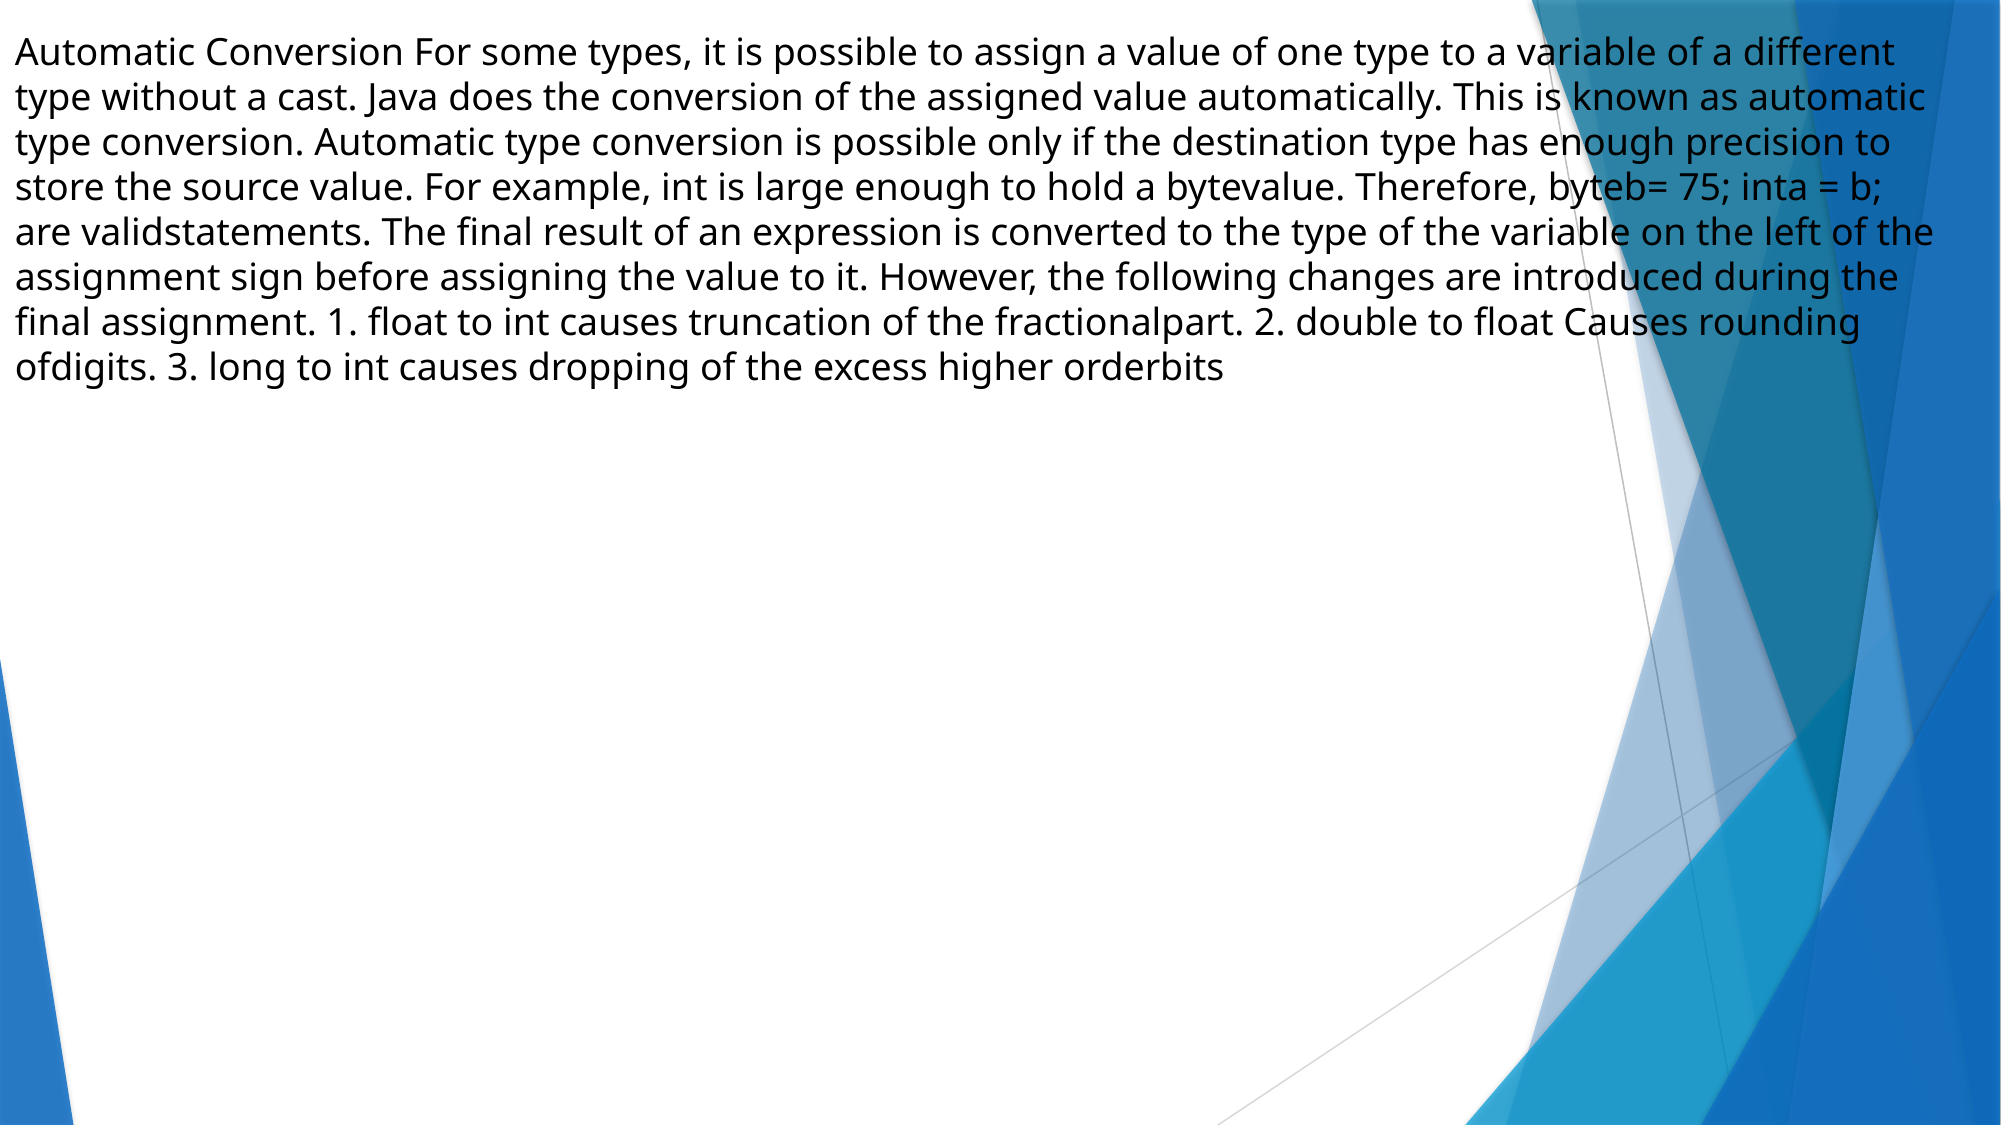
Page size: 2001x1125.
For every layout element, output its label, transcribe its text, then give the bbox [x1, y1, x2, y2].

text_box Automatic Conversion For some types, it is possible to assign a value of one type to a variable of a different type without a cast. Java does the conversion of the assigned value automatically. This is known as automatic type conversion. Automatic type conversion is possible only if the destination type has enough precision to store the source value. For example, int is large enough to hold a bytevalue. Therefore, byteb= 75; inta = b; are validstatements. The final result of an expression is converted to the type of the variable on the left of the assignment sign before assigning the value to it. However, the following changes are introduced during the final assignment. 1. float to int causes truncation of the fractionalpart. 2. double to float Causes rounding ofdigits. 3. long to int causes dropping of the excess higher orderbits [0, 20, 1963, 396]
